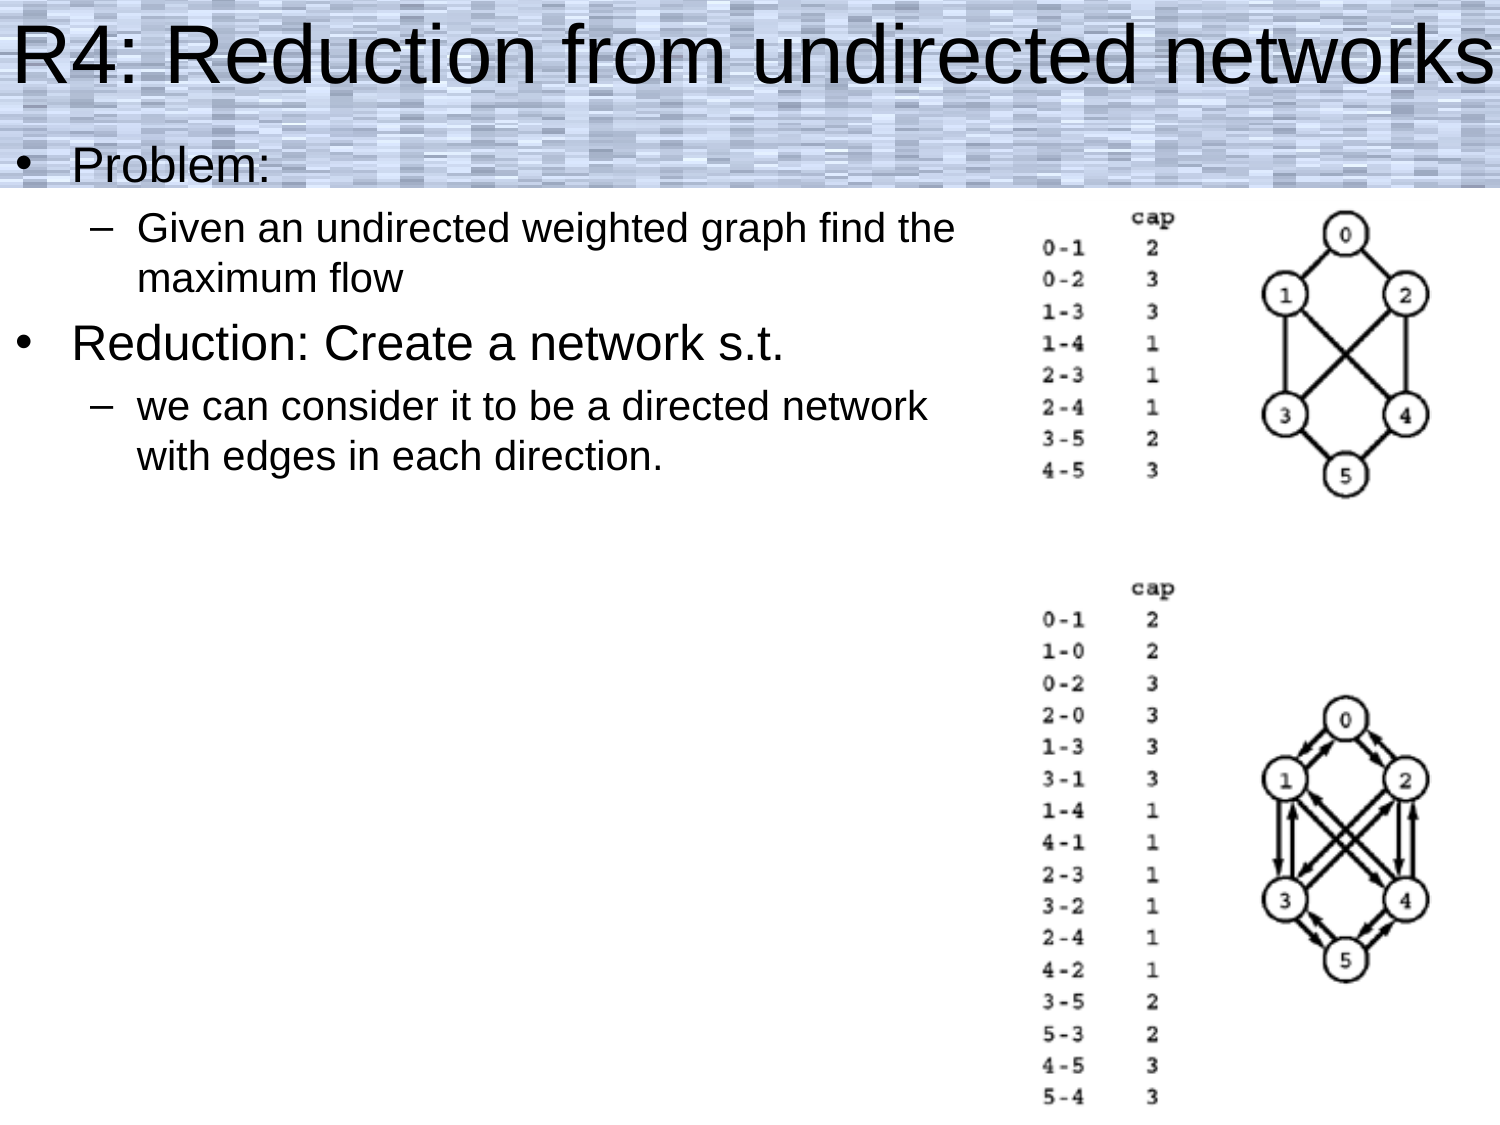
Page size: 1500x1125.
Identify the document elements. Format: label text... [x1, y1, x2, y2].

title R4: Reduction from undirected networks [0, 0, 1500, 188]
picture [1024, 199, 1432, 1125]
list Problem: Given an undirected weighted graph find the maximum flow Reduction: Create a network s.t. we can consider it to be a directed network with edges in each direction. [0, 125, 1014, 1125]
